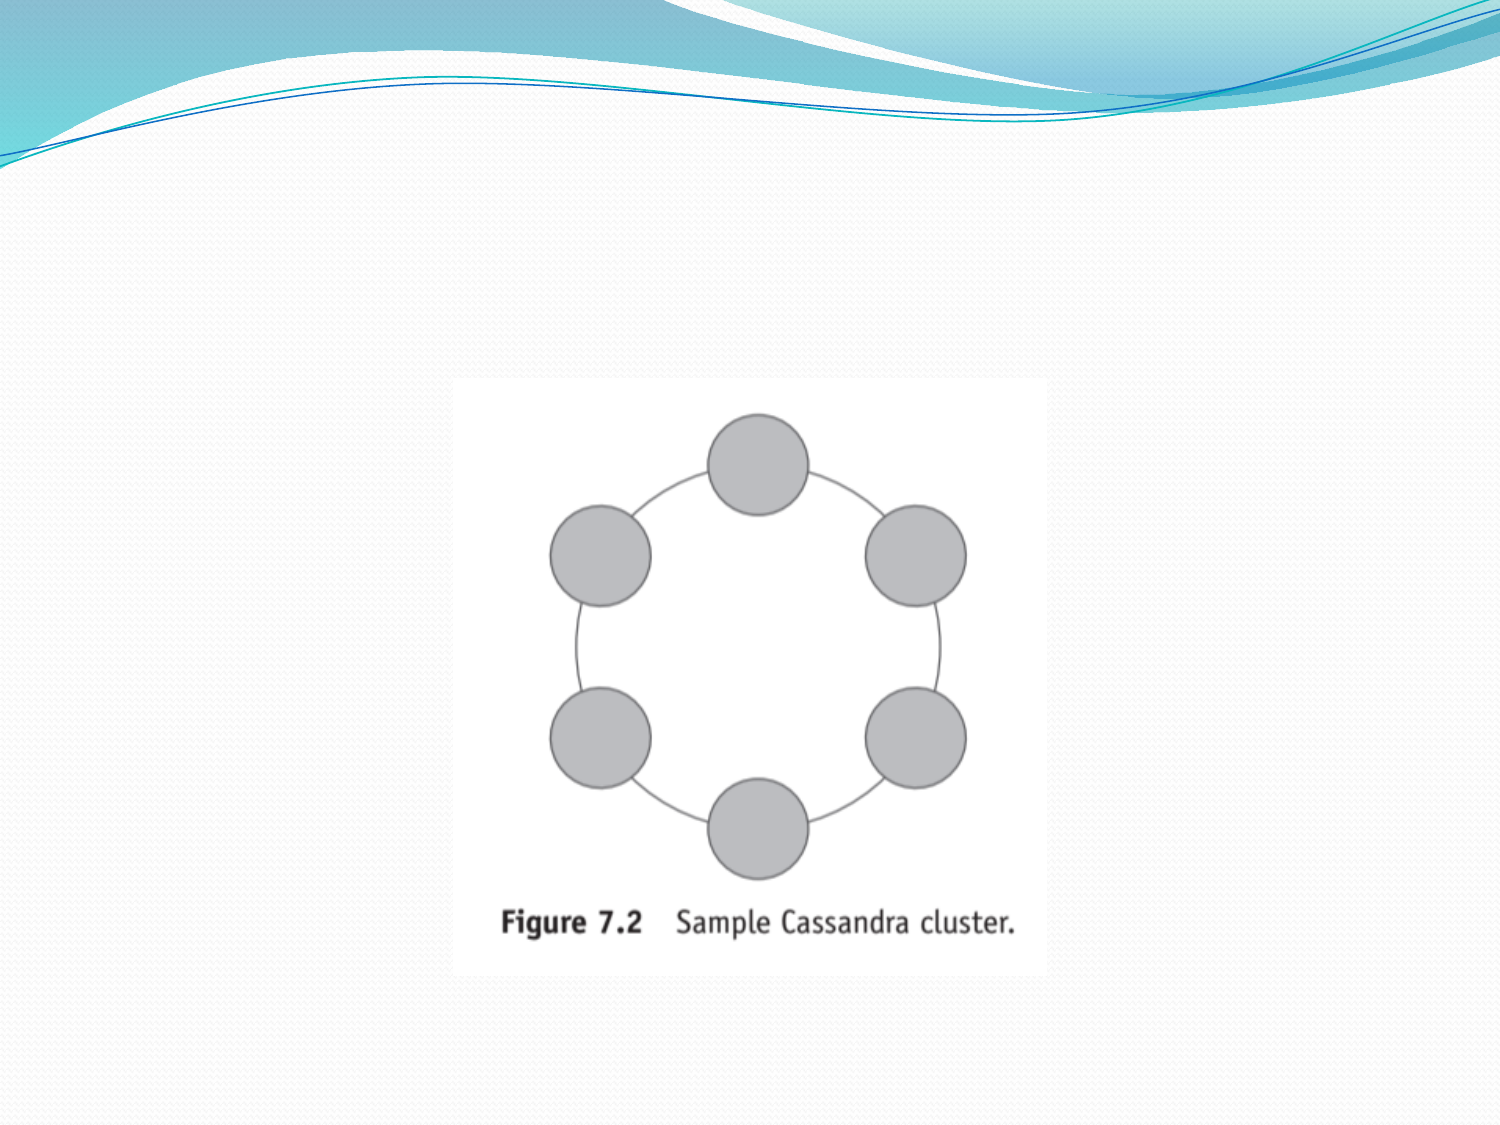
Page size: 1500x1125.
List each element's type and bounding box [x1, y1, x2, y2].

list [453, 378, 1047, 977]
